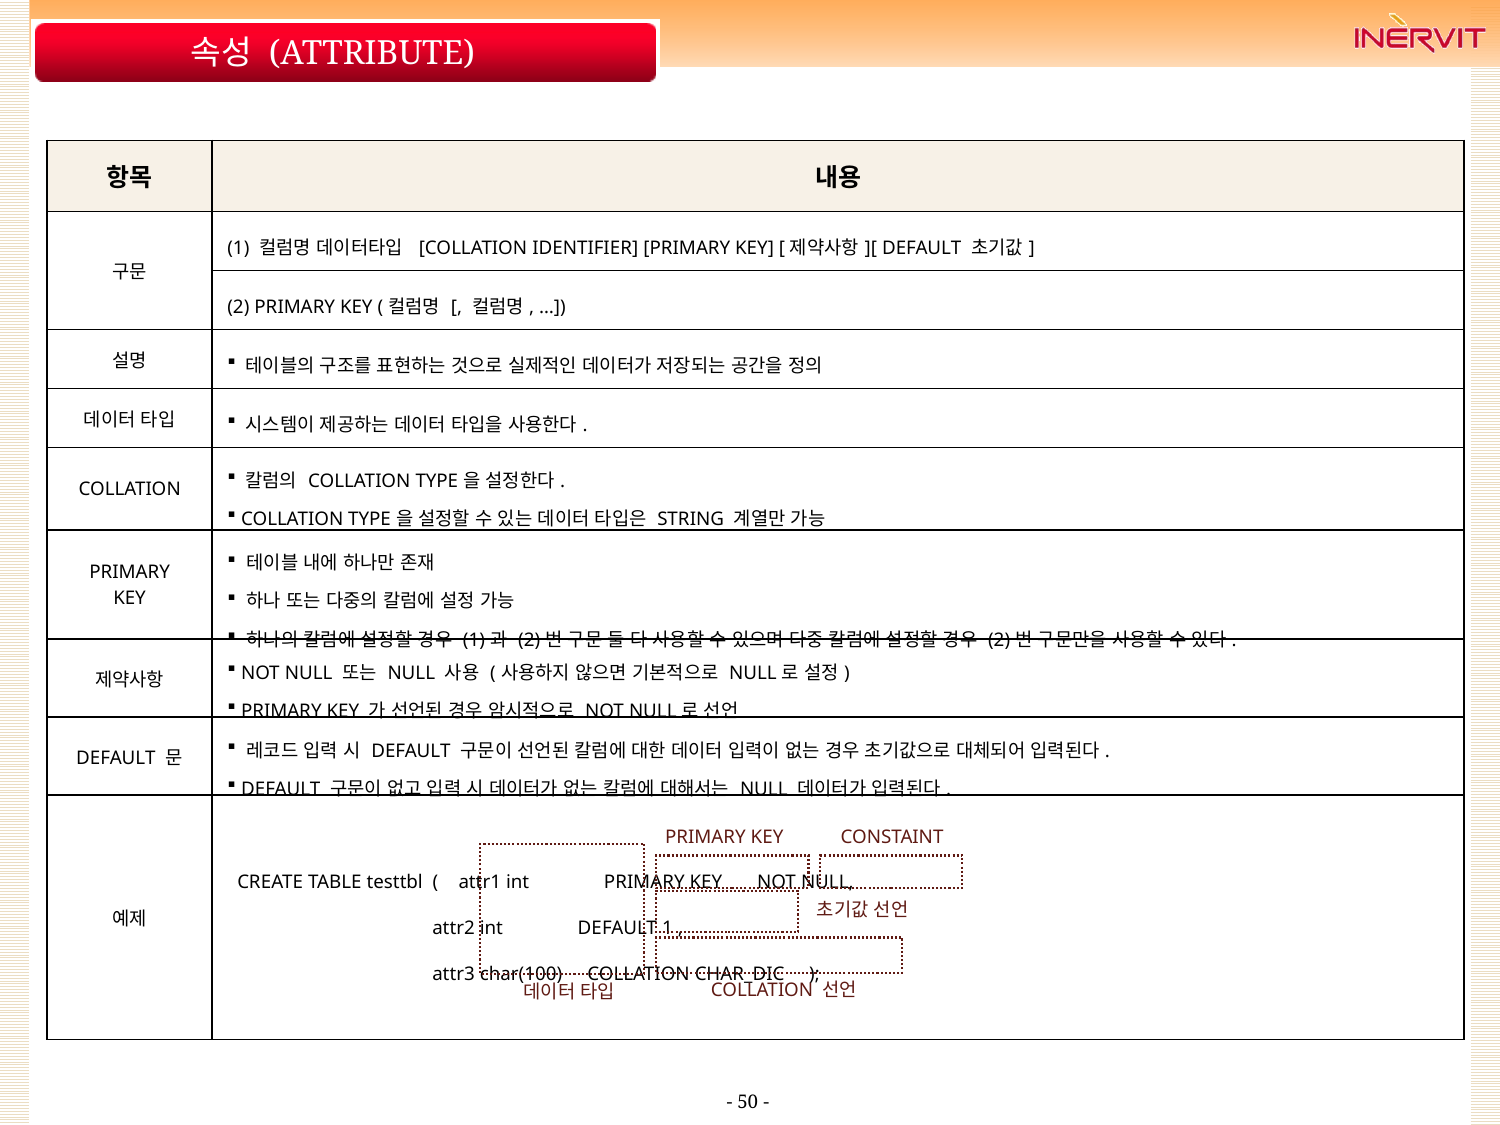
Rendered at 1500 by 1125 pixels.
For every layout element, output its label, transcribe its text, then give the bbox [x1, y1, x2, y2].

table_cell PRIMARY KEY [48, 531, 211, 638]
text_box [656, 890, 799, 932]
table_header 항목 [48, 141, 211, 211]
table_cell 레코드 입력 시 DEFAULT 구문이 선언된 칼럼에 대한 데이터 입력이 없는 경우 초기값으로 대체되어 입력된다. DEFAULT 구문이 없고 입력 시 데이터가 없는 칼럼에 대해서는 NULL 데이터가 입력된다. [213, 718, 1463, 794]
text_box 데이터 타입 [509, 972, 631, 1010]
text_box [656, 937, 903, 973]
text_box COLLATION 선언 [696, 970, 873, 1008]
picture [1352, 13, 1488, 55]
table_cell DEFAULT 문 [48, 718, 211, 794]
table_cell COLLATION [48, 448, 211, 529]
table_cell 제약사항 [48, 640, 211, 716]
text_box [656, 855, 809, 888]
table_cell 예제 [48, 796, 211, 1039]
title 속성 (ATTRIBUTE) [42, 23, 624, 79]
table_cell 데이터 타입 [48, 389, 211, 447]
table_cell CREATE TABLE testtbl ( attr1 int PRIMARY KEY NOT NULL, attr2 int DEFAULT 1 , attr3 char(100) COLLATION CHAR_DIC ); [213, 796, 1463, 1039]
slide_number - 50 - [572, 1082, 924, 1111]
text_box CONSTAINT [825, 817, 959, 855]
text_box PRIMARY KEY [650, 817, 799, 855]
table_cell 칼럼의 COLLATION TYPE을 설정한다. COLLATION TYPE을 설정할 수 있는 데이터 타입은 STRING 계열만 가능 [213, 448, 1463, 529]
table_cell 구문 [48, 212, 211, 329]
table_header 내용 [213, 141, 1463, 211]
text_box [820, 855, 963, 888]
table_cell (1) 컬럼명 데이터타입 [COLLATION IDENTIFIER] [PRIMARY KEY] [제약사항][ DEFAULT 초기값] [213, 212, 1463, 270]
table_cell 설명 [48, 330, 211, 388]
text_box 초기값 선언 [802, 890, 924, 928]
text_box [480, 843, 645, 974]
picture [35, 23, 656, 82]
table_cell 테이블 내에 하나만 존재 하나 또는 다중의 칼럼에 설정 가능 하나의 칼럼에 설정할 경우 (1)과 (2)번 구문 둘 다 사용할 수 있으며 다중 칼럼에 설정할 경우 (2)번 구문만을 사용할 수 있다. [213, 531, 1463, 638]
table_cell (2) PRIMARY KEY (컬럼명 [, 컬럼명, …]) [213, 271, 1463, 329]
table_cell 시스템이 제공하는 데이터 타입을 사용한다. [213, 389, 1463, 447]
table_cell 테이블의 구조를 표현하는 것으로 실제적인 데이터가 저장되는 공간을 정의 [213, 330, 1463, 388]
table_cell NOT NULL 또는 NULL 사용 (사용하지 않으면 기본적으로 NULL로 설정) PRIMARY KEY 가 선언된 경우 암시적으로 NOT NULL로 선언 [213, 640, 1463, 716]
